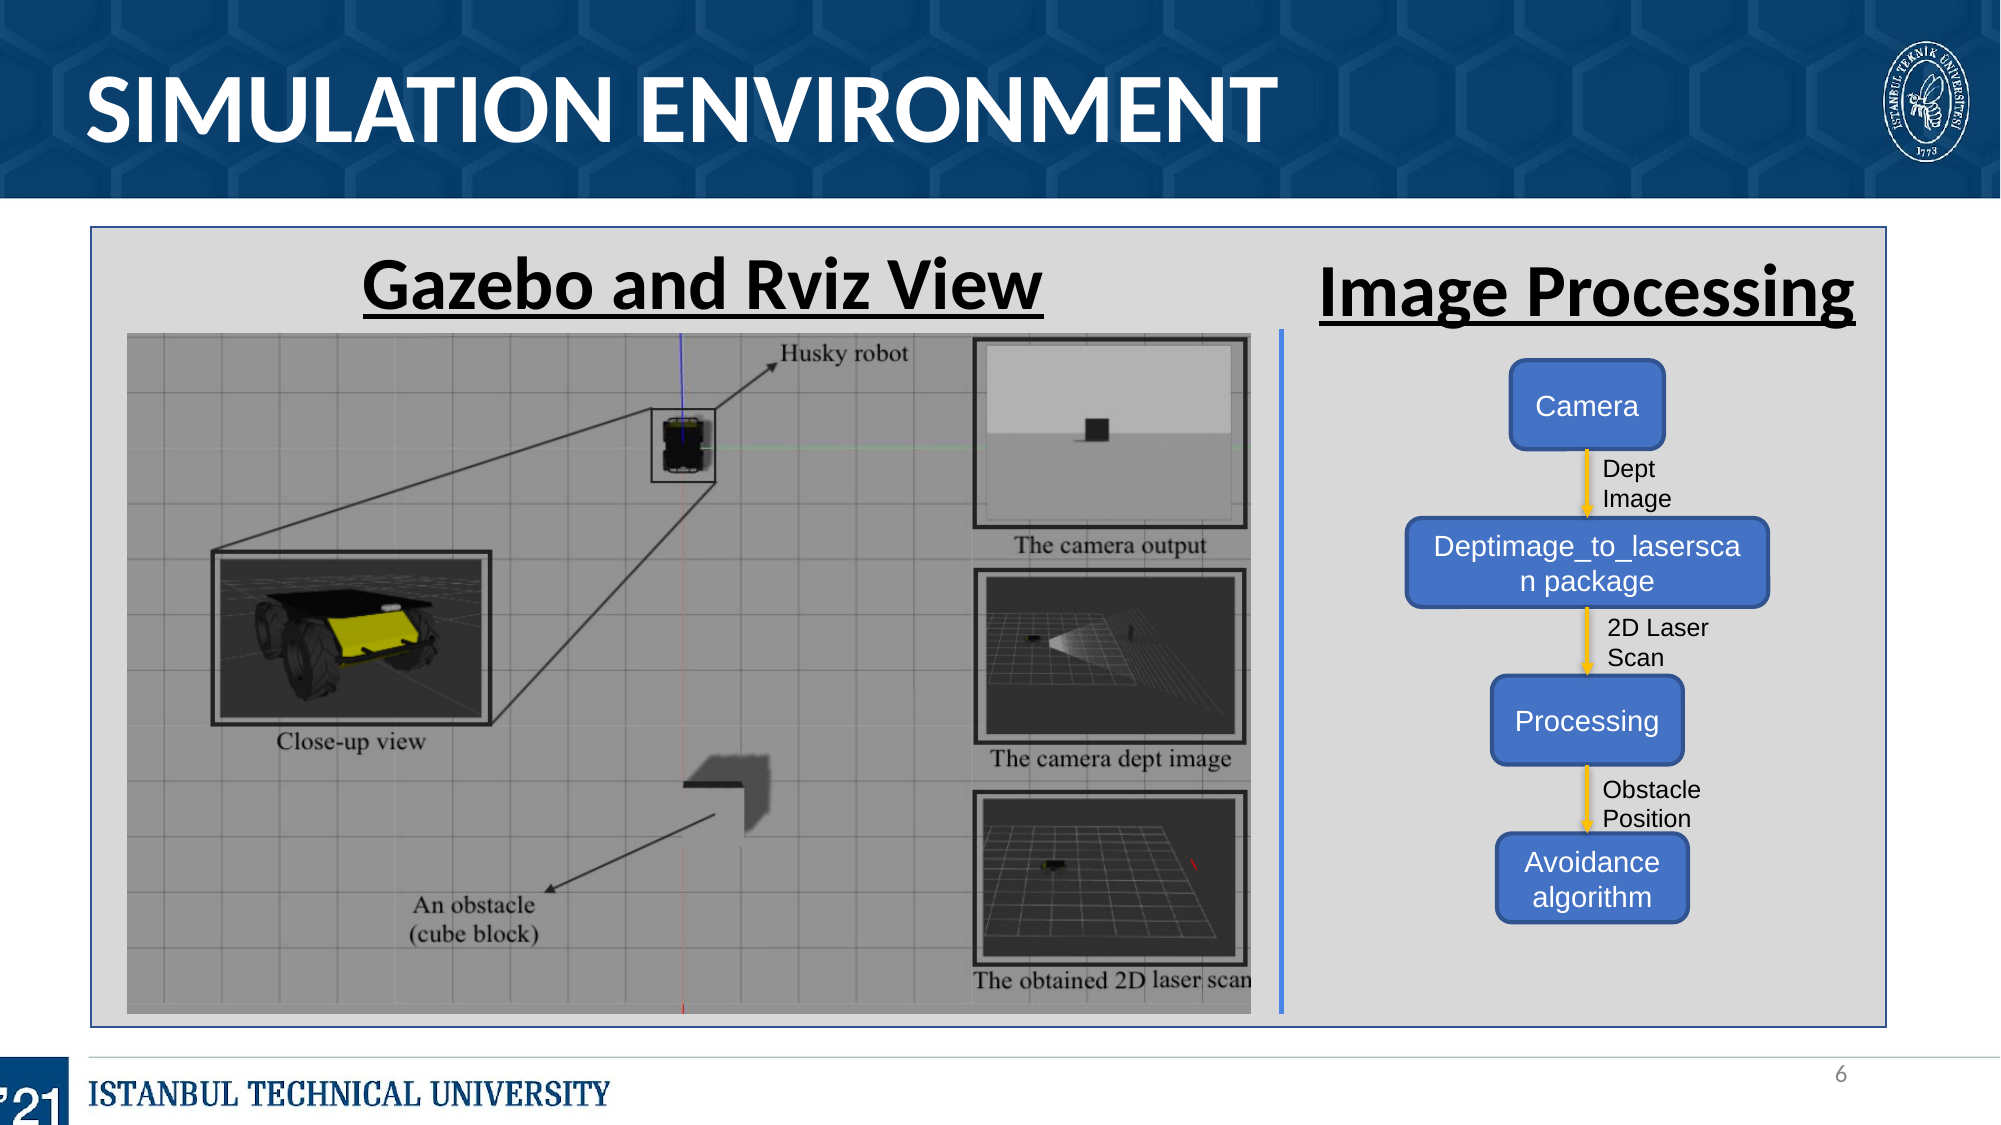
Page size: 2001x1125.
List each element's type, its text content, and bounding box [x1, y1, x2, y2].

text_box SIMULATION ENVIRONMENT [70, 45, 1848, 172]
text_box Dept Image [1587, 445, 1714, 520]
text_box Avoidance algorithm [1496, 833, 1688, 923]
text_box Image Processing [1025, 213, 2000, 340]
text_box Gazebo and Rviz View [142, 206, 1265, 331]
text_box Processing [1491, 675, 1683, 765]
slide_number 5 [1412, 1042, 1863, 1103]
text_box Deptimage_to_laserscan package [1406, 517, 1769, 607]
text_box 2D Laser Scan [1592, 604, 1728, 679]
picture [0, 0, 2001, 1125]
text_box [90, 227, 1887, 1028]
text_box Camera [1510, 360, 1664, 450]
text_box Obstacle Position [1587, 765, 1723, 841]
